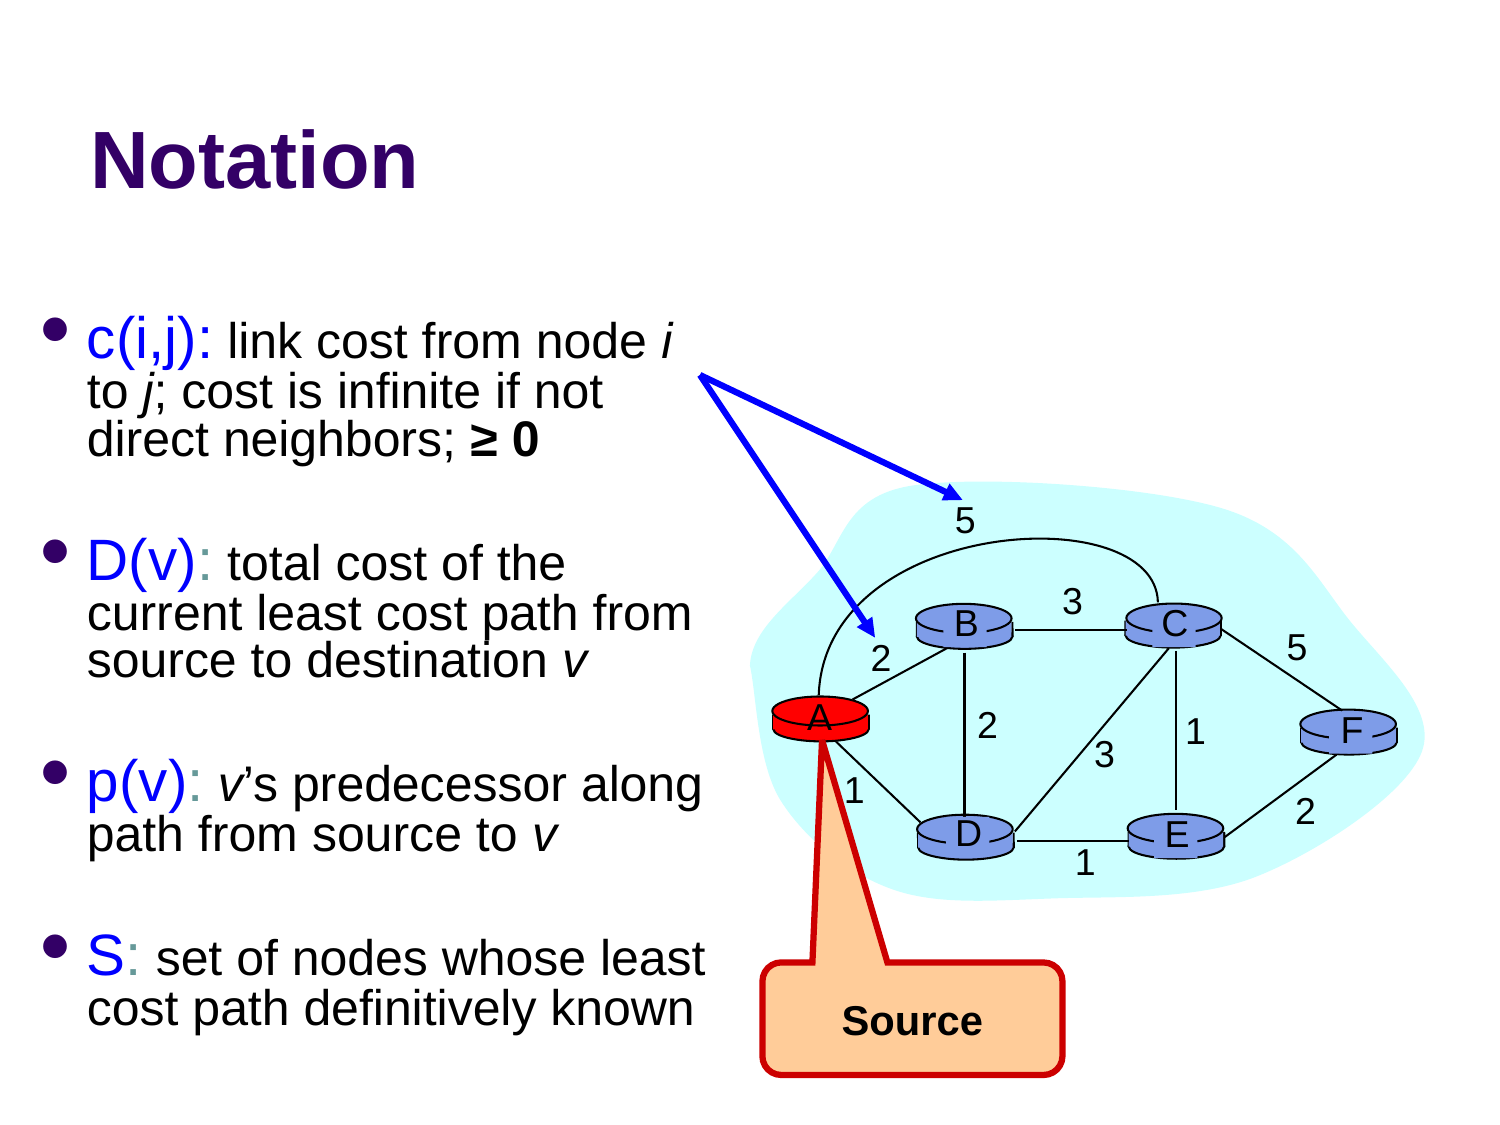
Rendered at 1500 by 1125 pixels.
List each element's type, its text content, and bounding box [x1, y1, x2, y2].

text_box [749, 474, 1438, 906]
text_box Source [762, 914, 1063, 1075]
title Notation [75, 20, 1425, 213]
list c(i,j): link cost from node i to j; cost is infinite if not direct neighbors; ≥ 0 D(v): total cost of the current least cost path from source to destination v p(v): v’s predecessor along path from source to v S: set of nodes whose least cost path definitively known [24, 224, 750, 1125]
